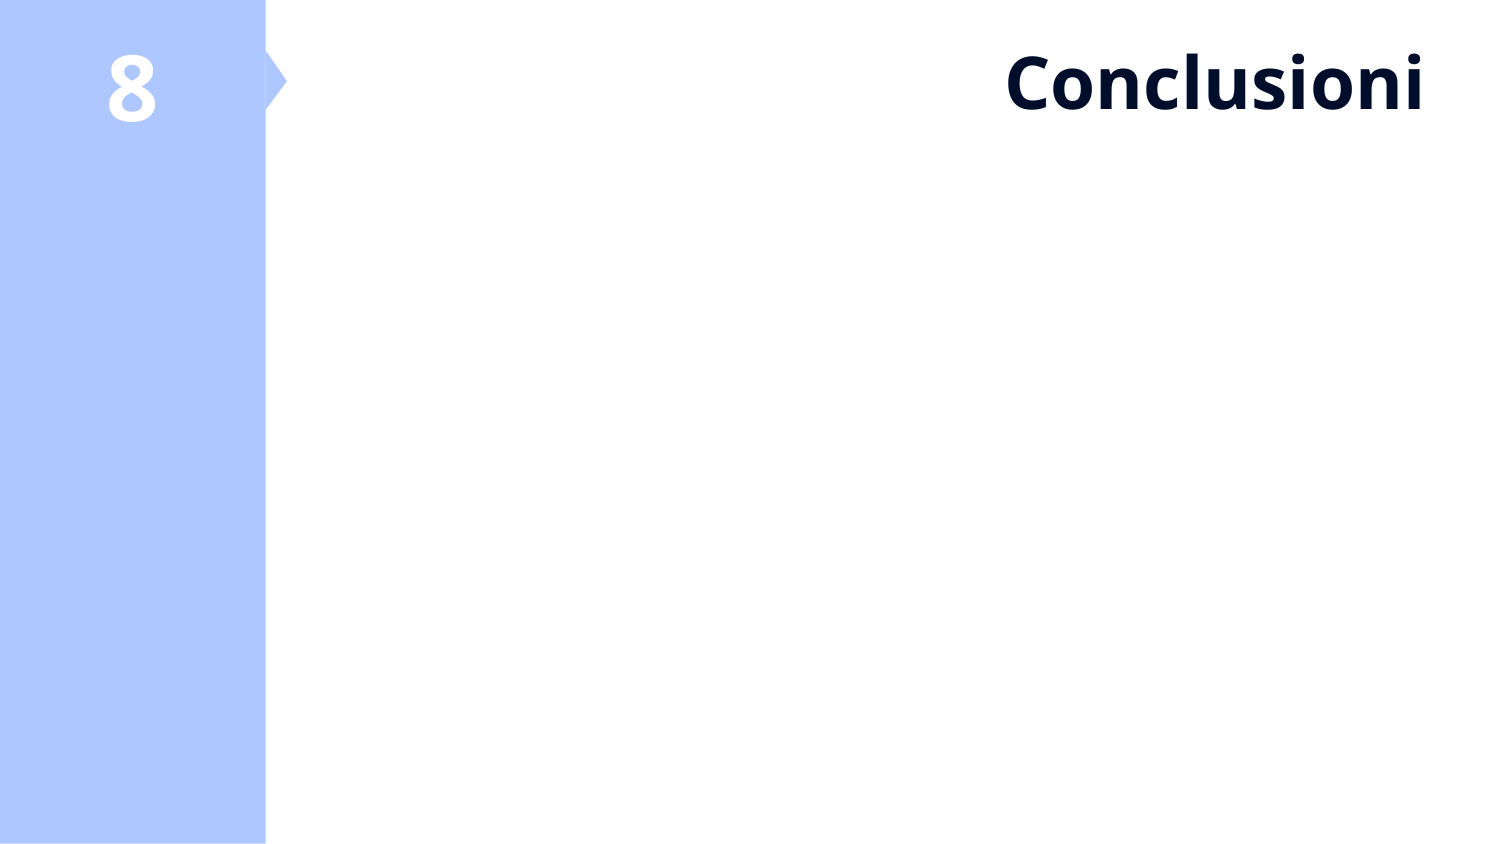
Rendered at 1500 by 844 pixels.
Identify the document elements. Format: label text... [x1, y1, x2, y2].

title Conclusioni [289, 0, 1441, 166]
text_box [0, 0, 288, 844]
